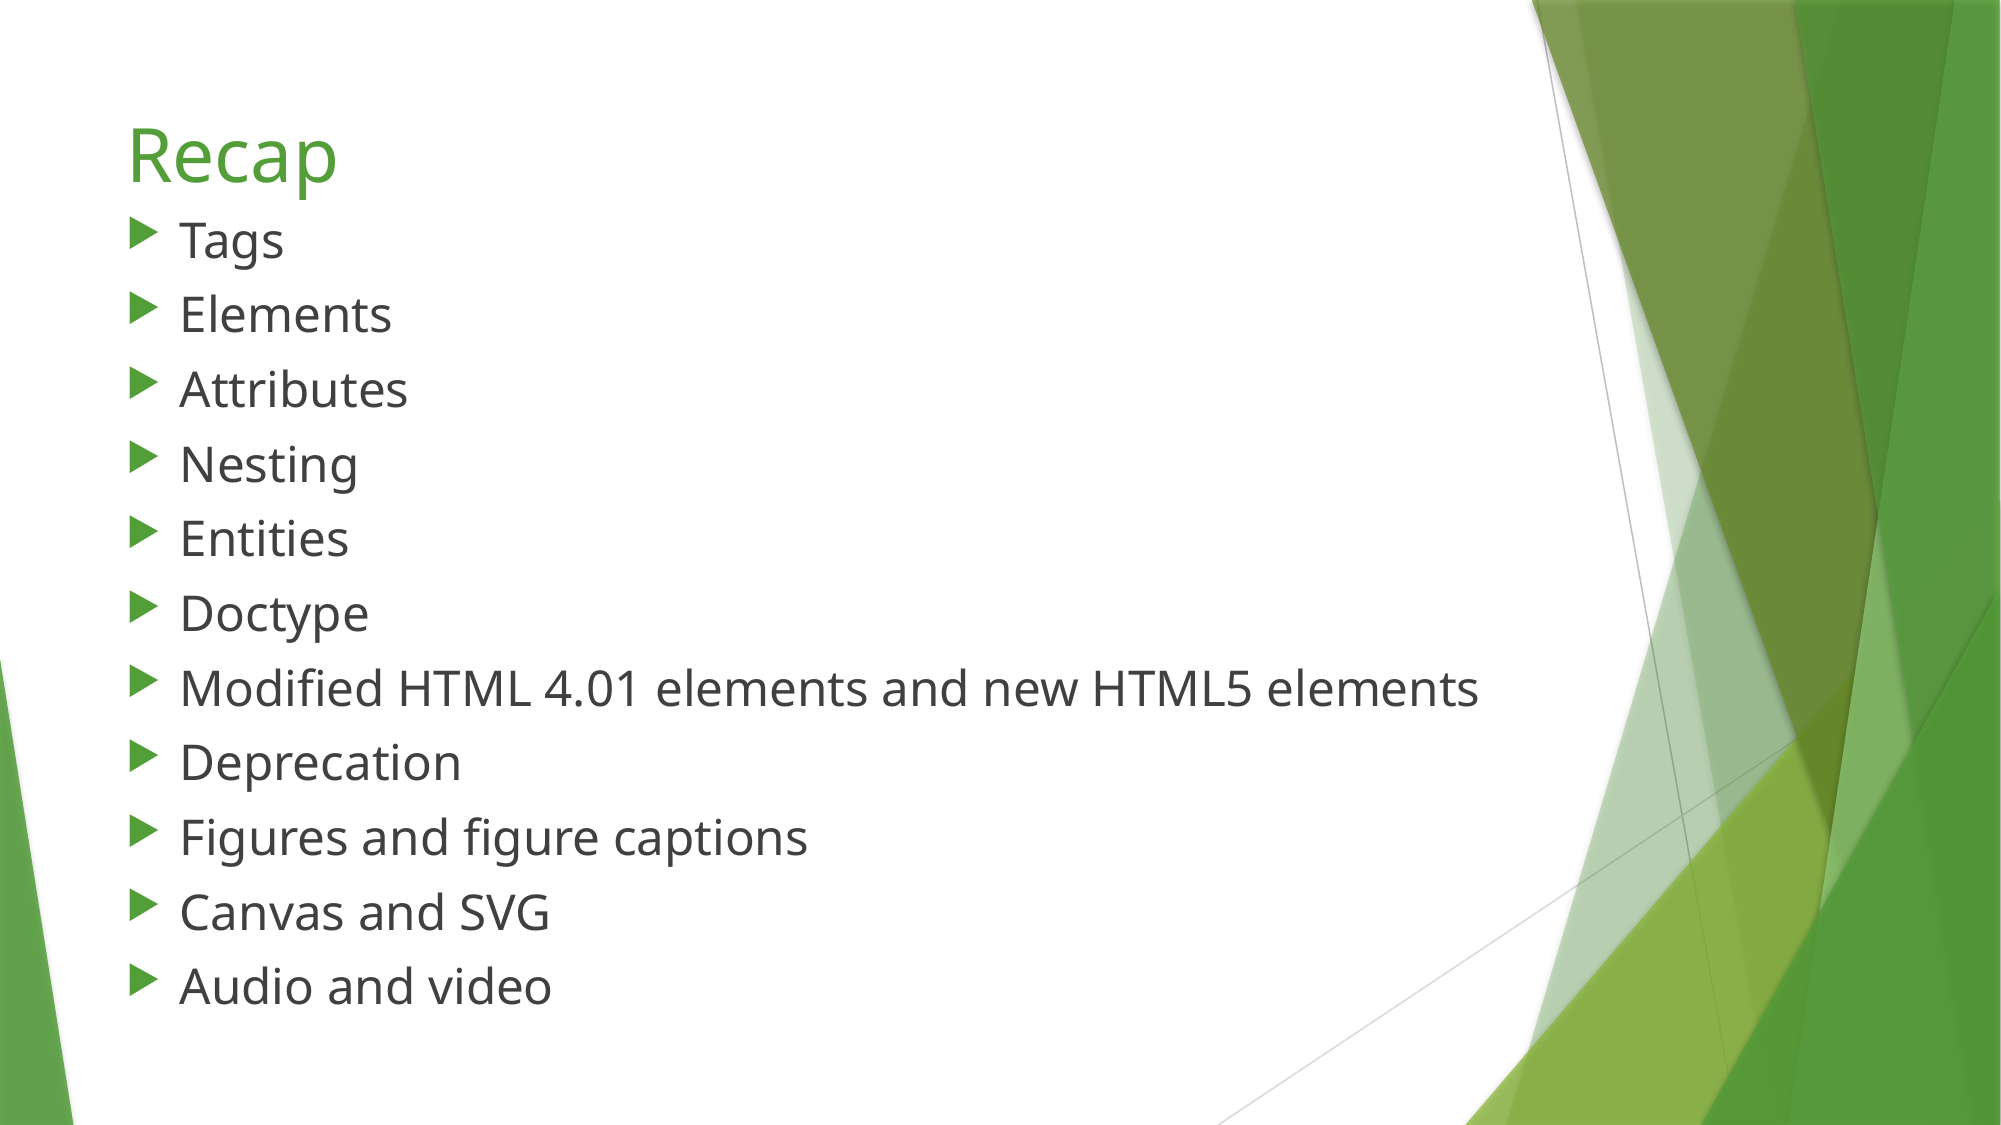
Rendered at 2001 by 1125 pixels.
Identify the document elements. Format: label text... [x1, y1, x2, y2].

list Tags Elements Attributes Nesting Entities Doctype Modified HTML 4.01 elements and new HTML5 elements Deprecation Figures and figure captions Canvas and SVG Audio and video [111, 201, 1503, 1073]
title Recap [111, 99, 1522, 317]
